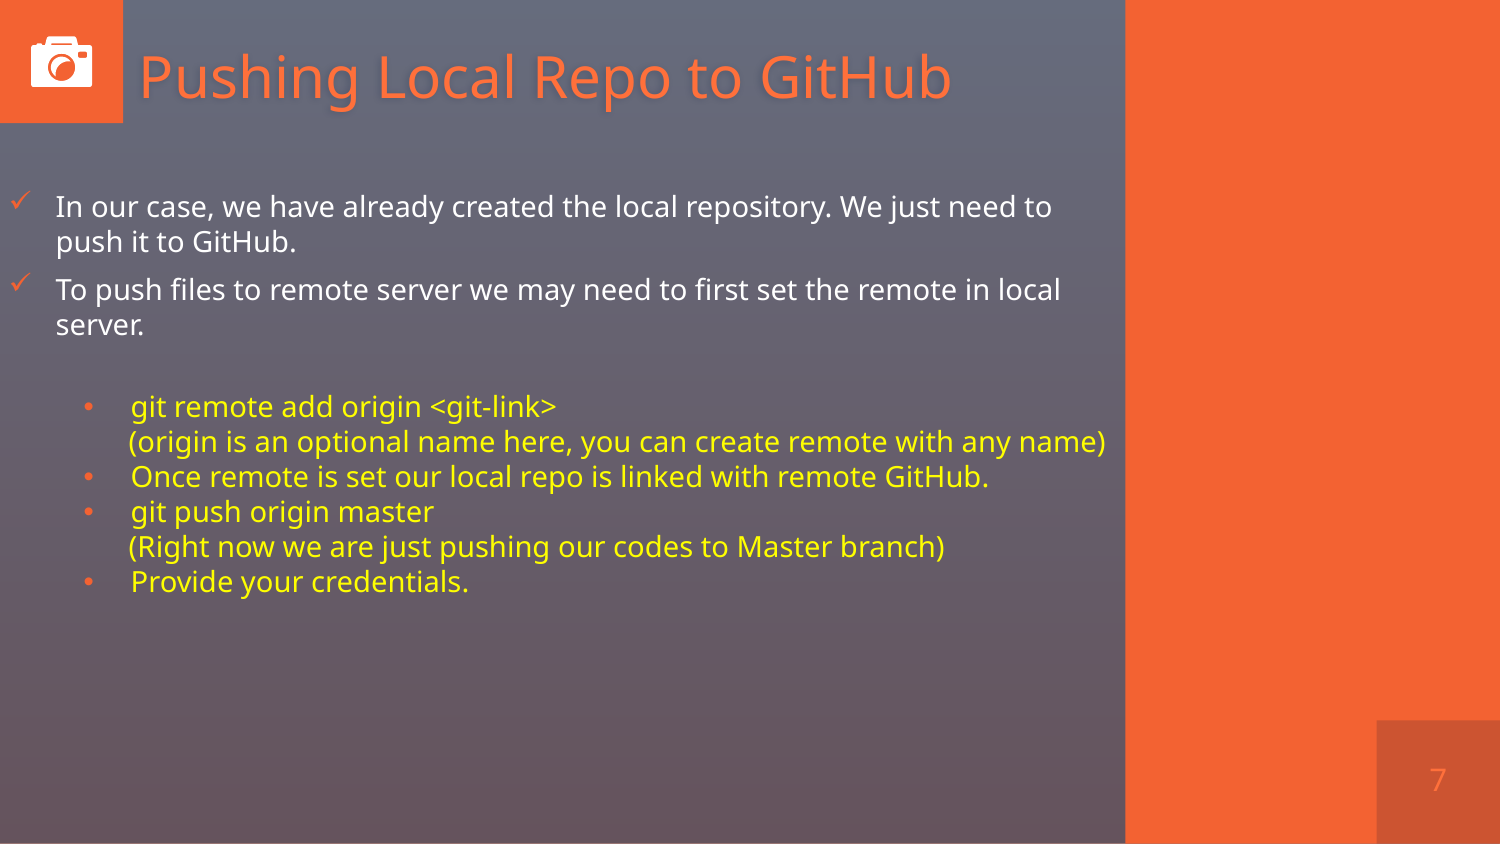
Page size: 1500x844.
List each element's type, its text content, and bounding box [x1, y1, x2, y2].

slide_number 7 [1376, 720, 1500, 844]
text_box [30, 35, 93, 88]
list In our case, we have already created the local repository. We just need to push it to GitHub. To push files to remote server we may need to first set the remote in local server. git remote add origin <git-link> (origin is an optional name here, you can create remote with any name) Once remote is set our local repo is linked with remote GitHub. git push origin master (Right now we are just pushing our codes to Master branch) Provide your credentials. [8, 141, 1124, 829]
title Pushing Local Repo to GitHub [138, 28, 1049, 111]
